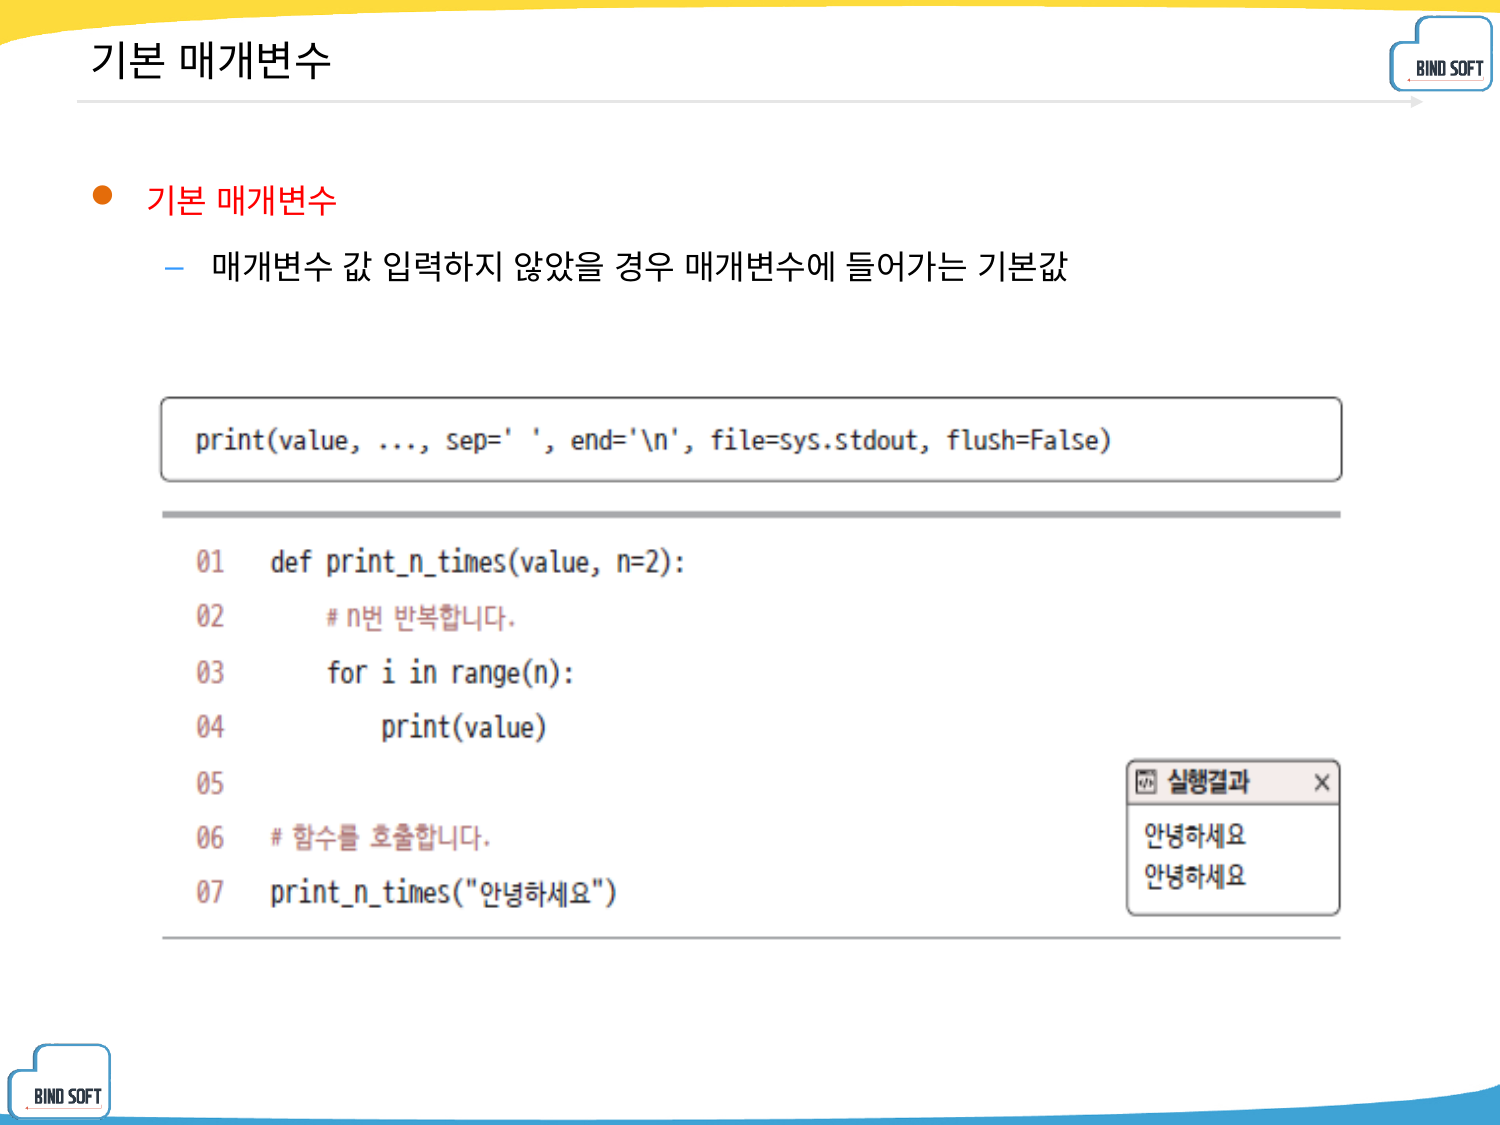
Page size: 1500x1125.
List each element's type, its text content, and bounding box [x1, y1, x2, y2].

picture [153, 505, 1351, 951]
picture [0, 1003, 1500, 1125]
picture [0, 0, 1500, 96]
picture [153, 387, 1351, 493]
text_box [1168, 726, 1447, 1024]
list 기본 매개변수 매개변수 값 입력하지 않았을 경우 매개변수에 들어가는 기본값 [75, 152, 1425, 1055]
title 기본 매개변수 [75, 11, 1425, 108]
